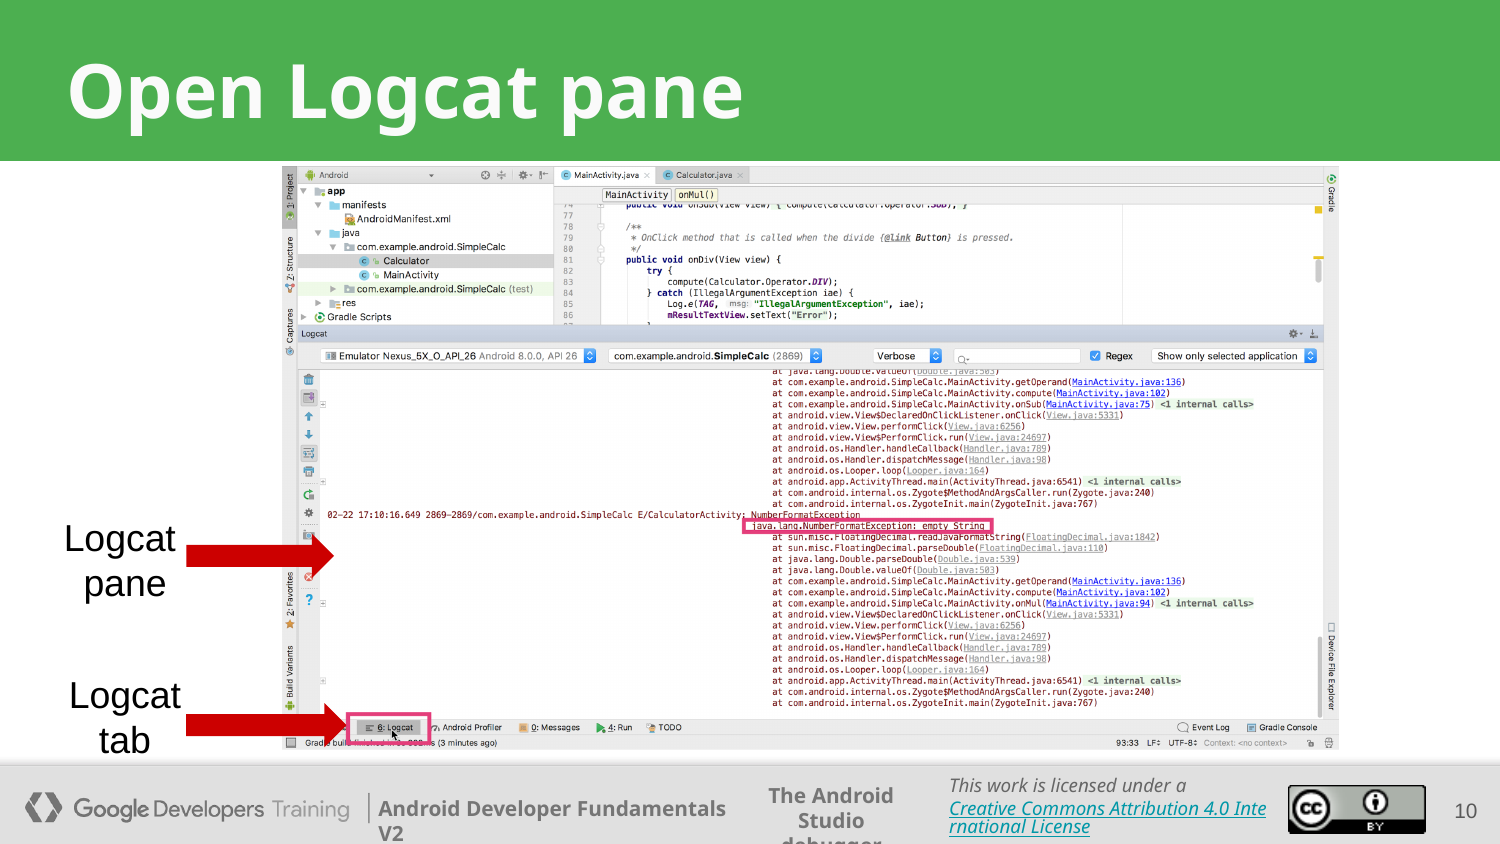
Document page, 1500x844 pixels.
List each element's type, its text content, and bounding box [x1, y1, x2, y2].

picture [0, 161, 1500, 844]
text_box Logcat tab [44, 655, 206, 771]
text_box [206, 544, 277, 567]
slide_number ‹#› [1402, 777, 1493, 842]
text_box [206, 714, 277, 737]
title Open Logcat pane [51, 28, 1449, 122]
text_box Logcat pane [44, 498, 206, 614]
